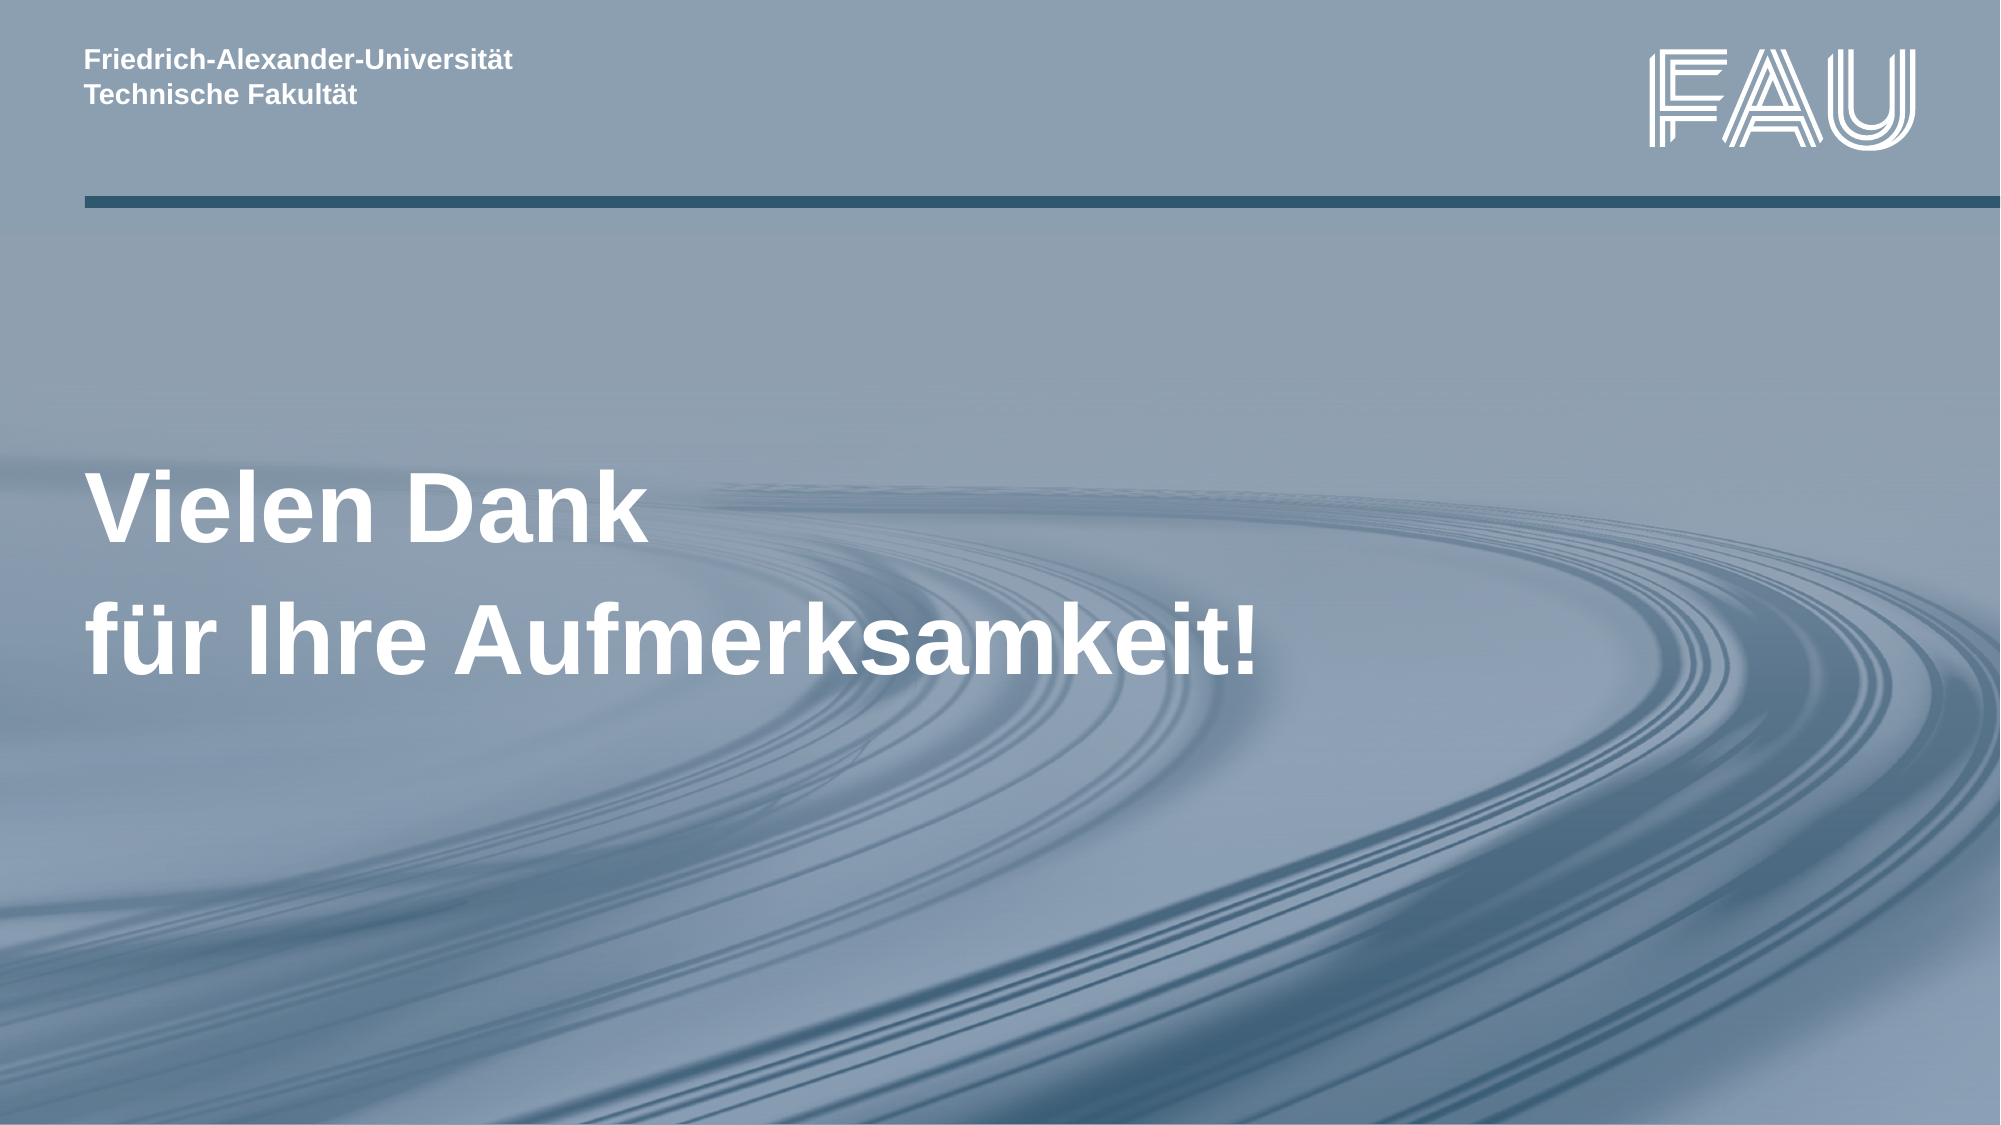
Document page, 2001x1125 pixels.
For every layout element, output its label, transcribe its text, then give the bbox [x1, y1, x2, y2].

list Vielen Dank für Ihre Aufmerksamkeit! [85, 434, 1916, 691]
picture [0, 235, 2000, 1124]
